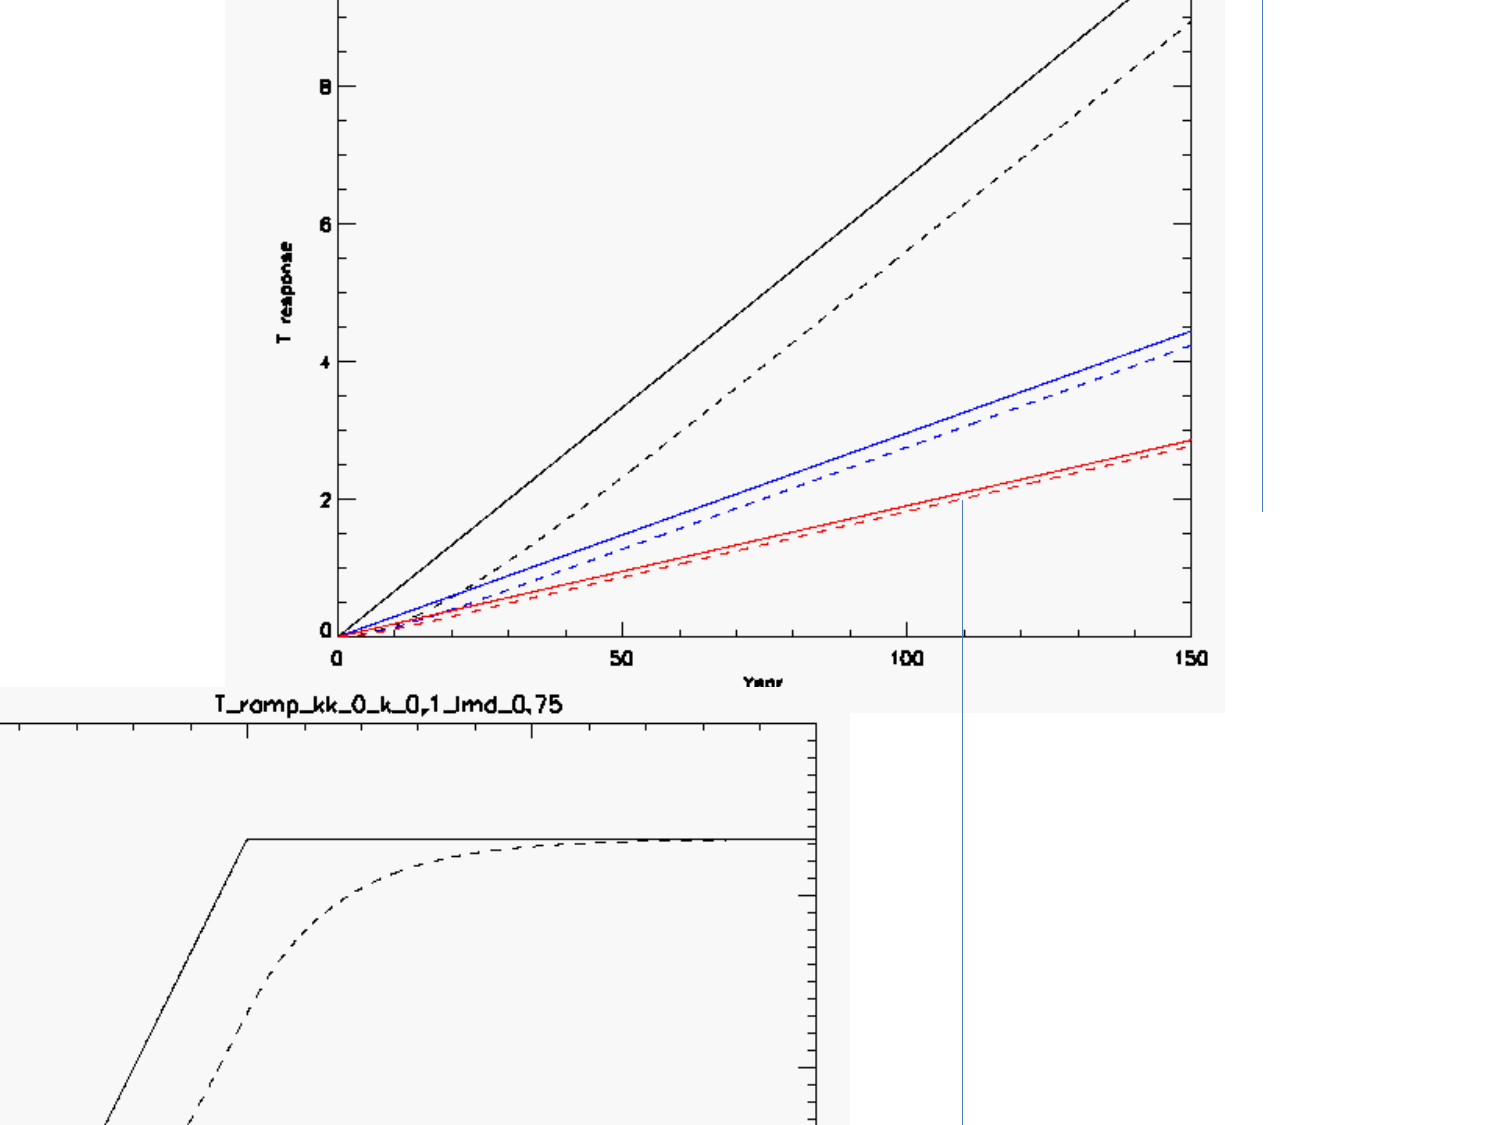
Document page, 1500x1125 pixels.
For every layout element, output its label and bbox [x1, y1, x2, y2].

picture [0, 0, 1226, 1125]
